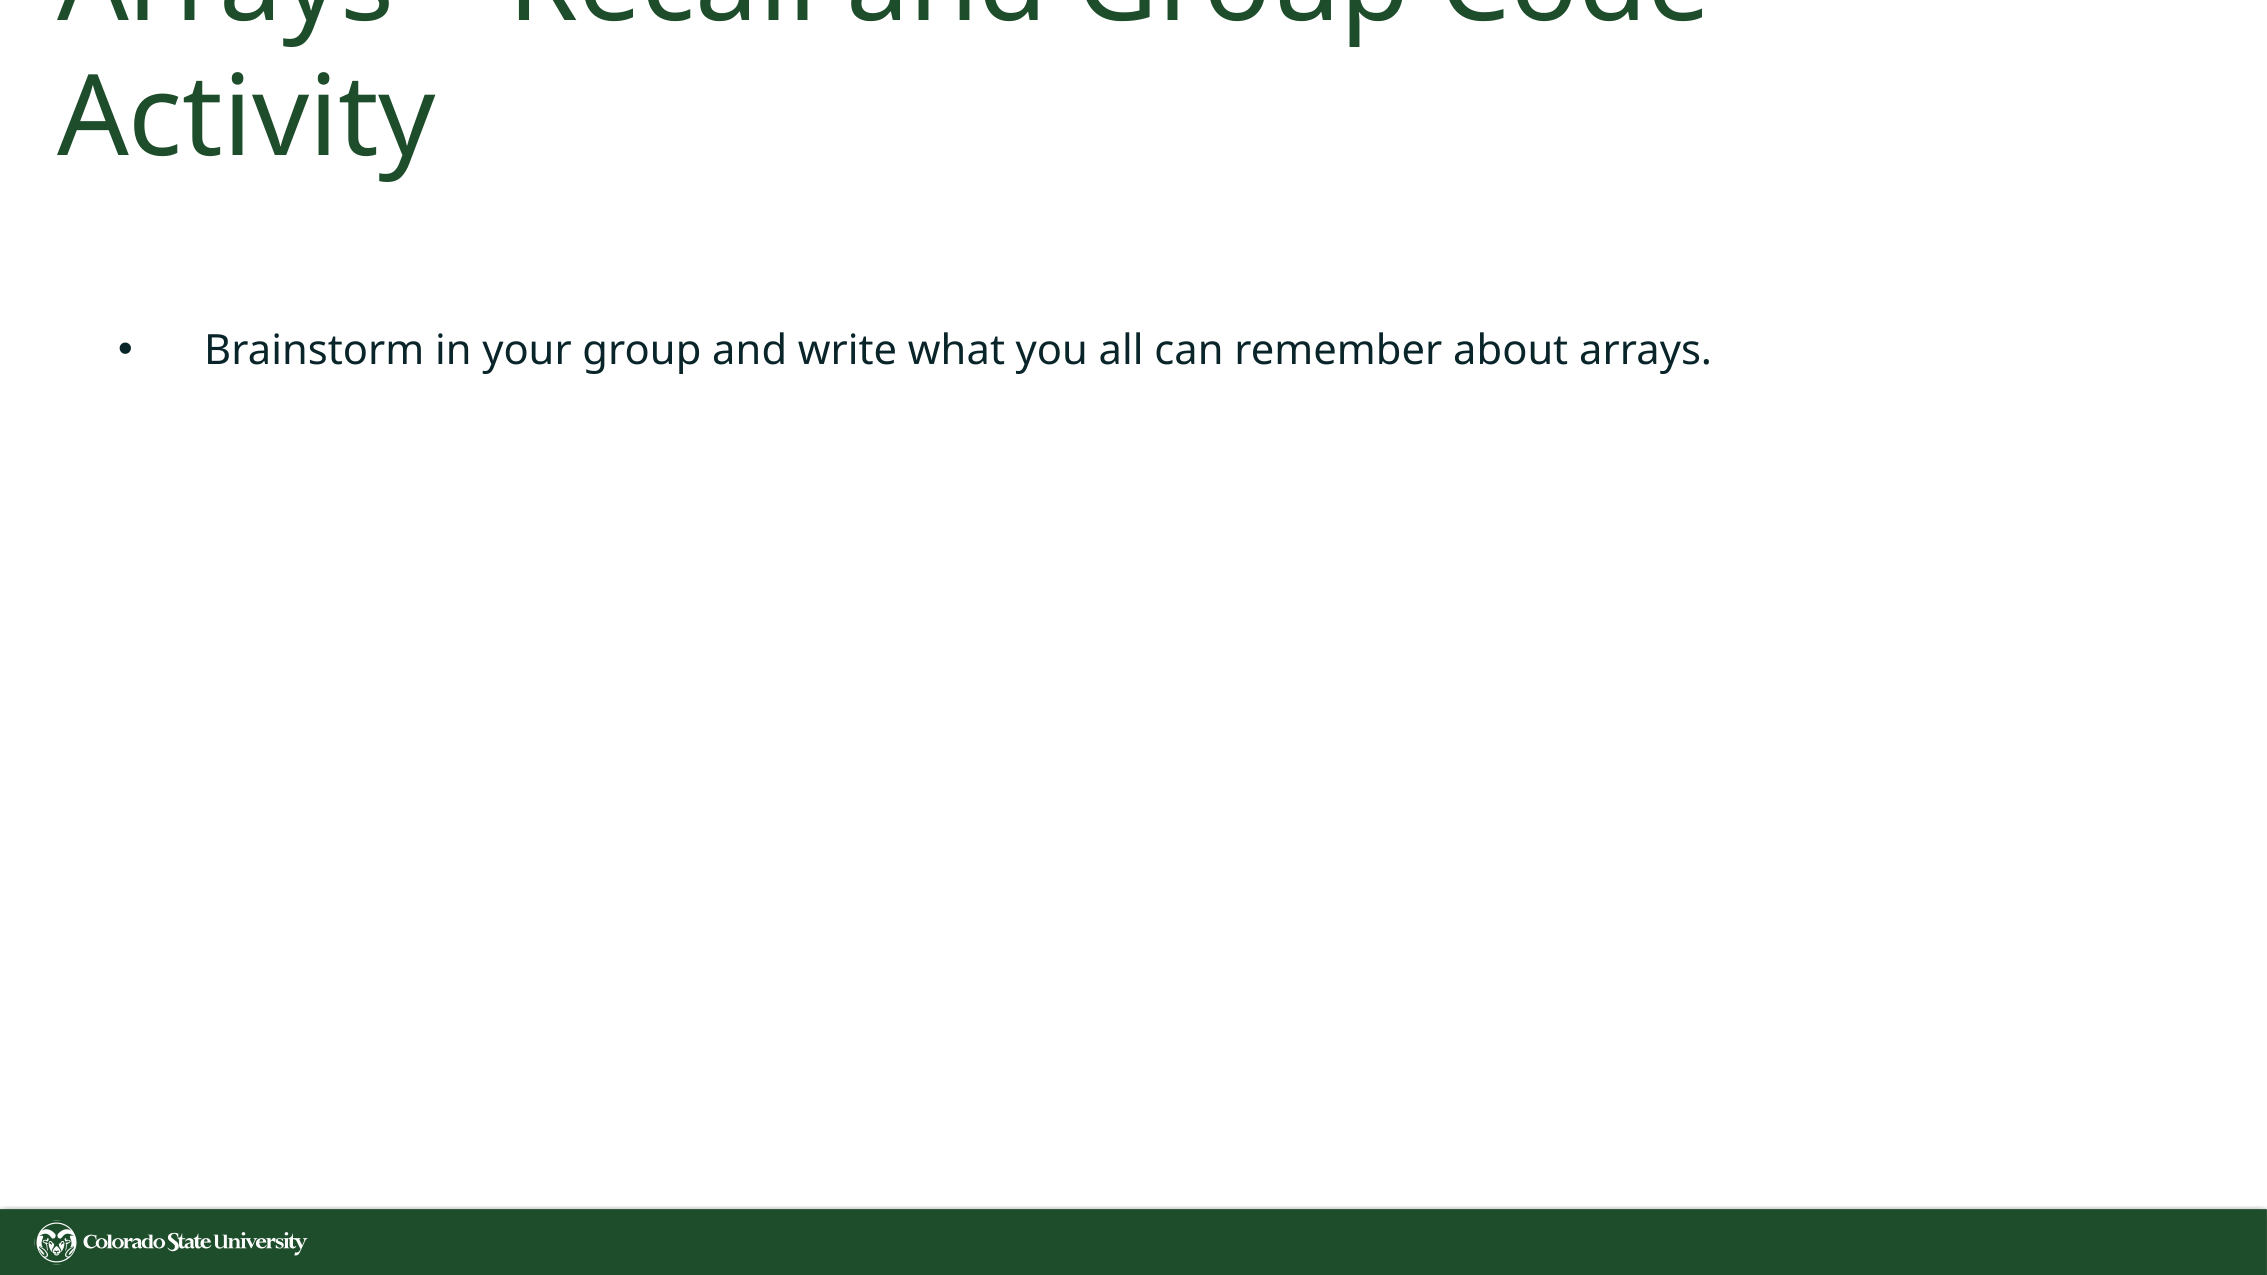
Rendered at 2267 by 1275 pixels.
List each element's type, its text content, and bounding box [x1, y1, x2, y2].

list Brainstorm in your group and write what you all can remember about arrays. [103, 297, 1968, 383]
picture [24, 1209, 319, 1275]
title Arrays – Recall and Group Code Activity [41, 26, 2103, 193]
